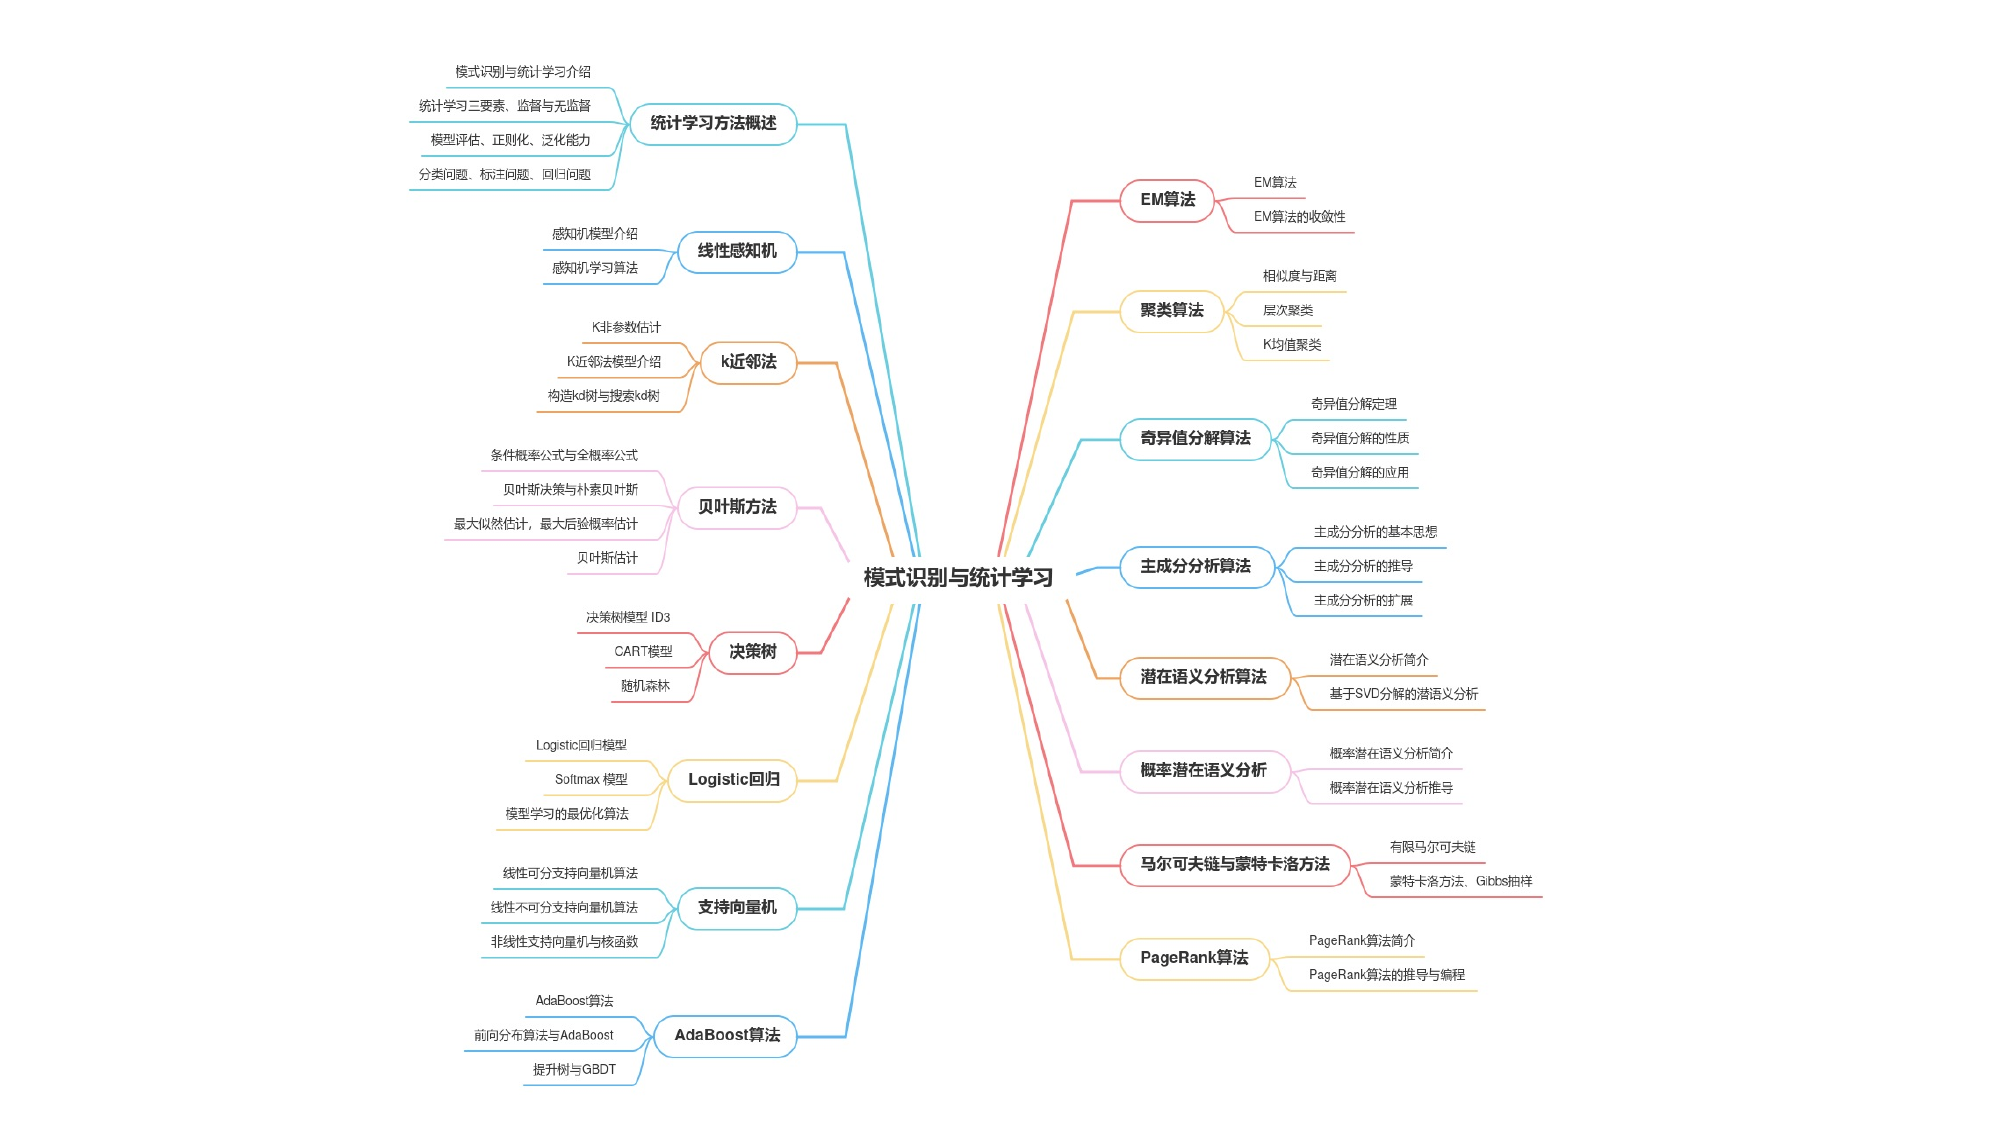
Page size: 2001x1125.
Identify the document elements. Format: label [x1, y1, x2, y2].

picture [392, 43, 1559, 1104]
